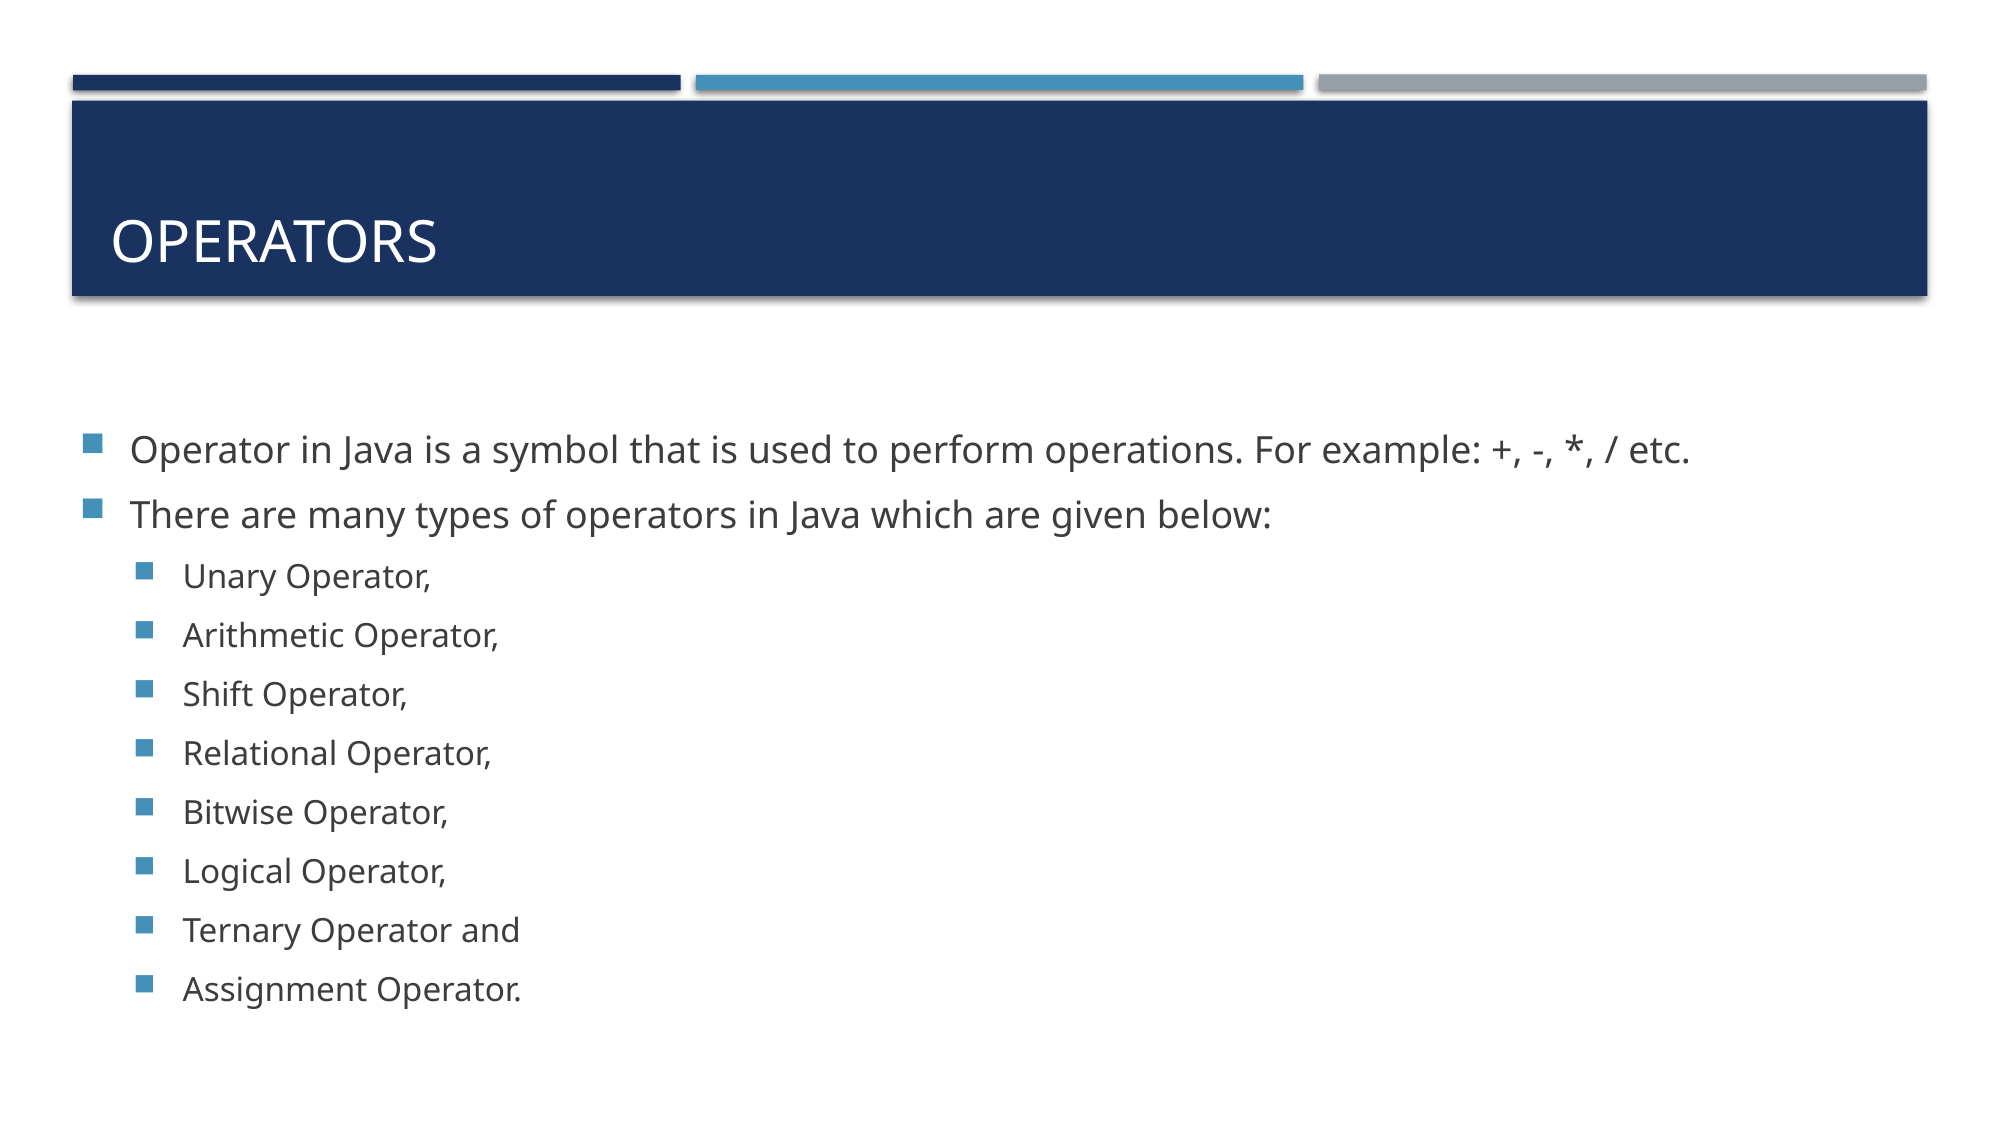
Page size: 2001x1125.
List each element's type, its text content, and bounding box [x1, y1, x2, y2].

list Operator in Java is a symbol that is used to perform operations. For example: +, -, *, / etc. There are many types of operators in Java which are given below: Unary Operator, Arithmetic Operator, Shift Operator, Relational Operator, Bitwise Operator, Logical Operator, Ternary Operator and Assignment Operator. [64, 257, 2000, 1125]
title OPERATORS [95, 115, 1905, 257]
